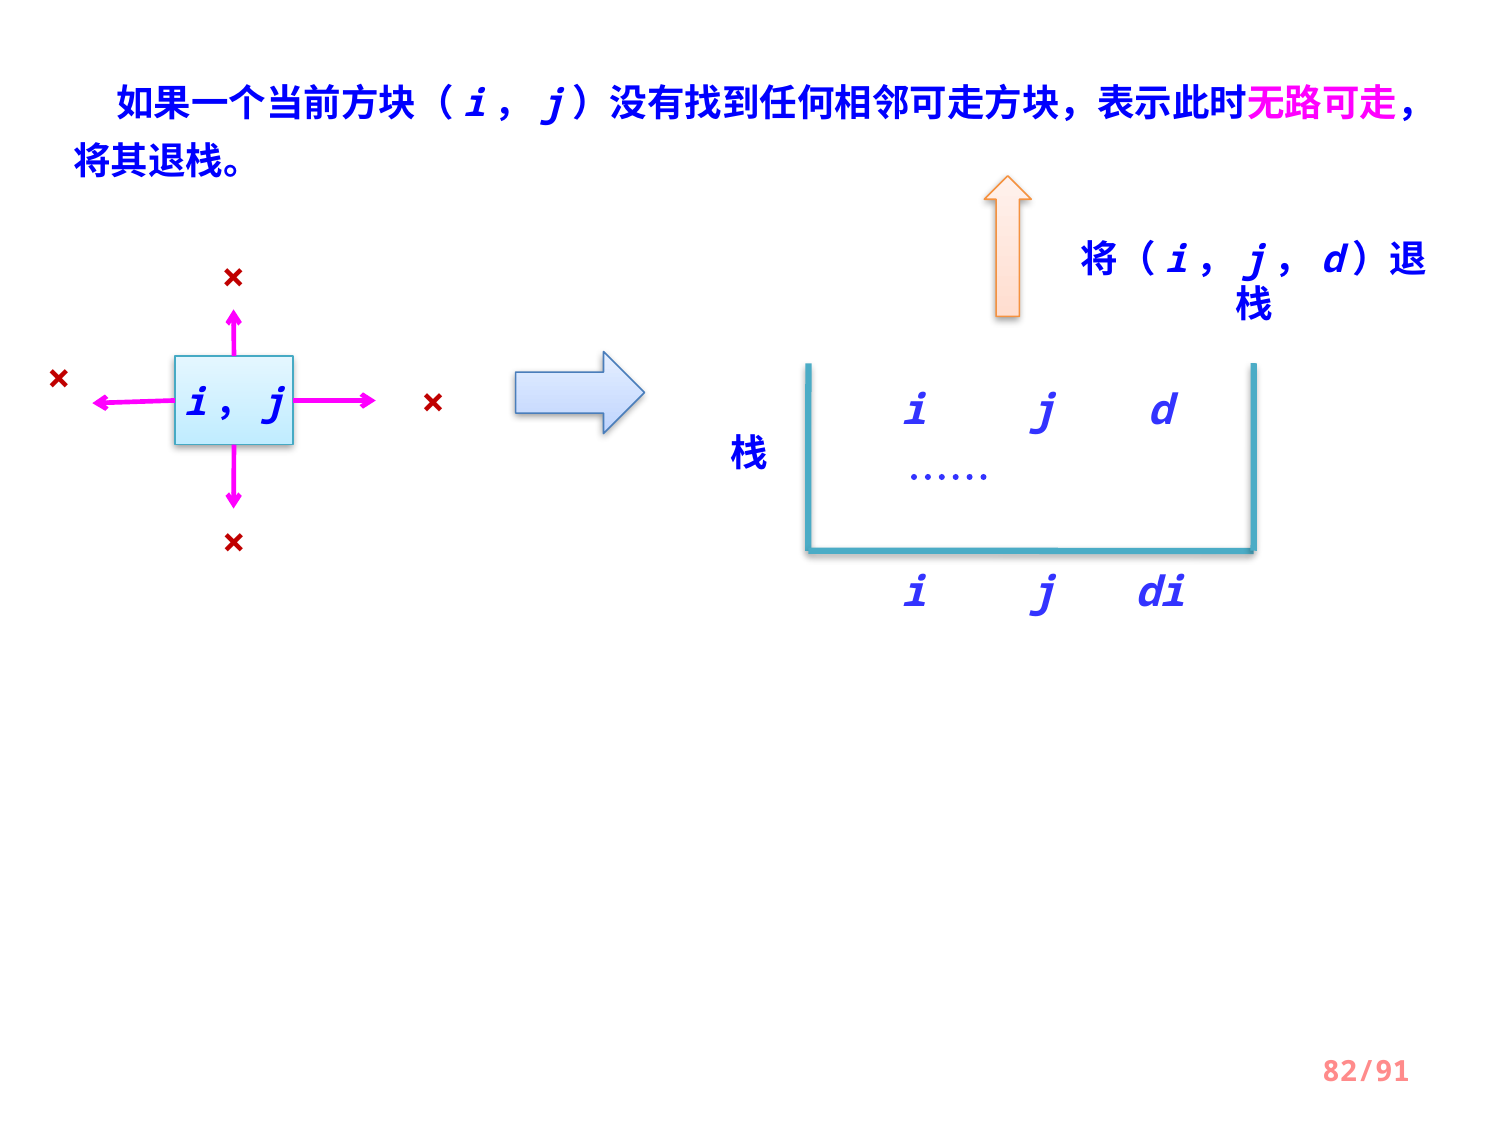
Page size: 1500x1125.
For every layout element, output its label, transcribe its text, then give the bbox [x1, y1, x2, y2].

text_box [515, 175, 1454, 623]
text_box × [385, 367, 481, 433]
text_box i，j [174, 355, 294, 445]
text_box × [186, 508, 282, 574]
text_box × [11, 344, 107, 410]
text_box × [185, 243, 281, 309]
text_box 如果一个当前方块（i，j）没有找到任何相邻可走方块，表示此时无路可走，将其退栈。 [58, 58, 1477, 190]
slide_number 82/91 [1074, 1042, 1425, 1103]
